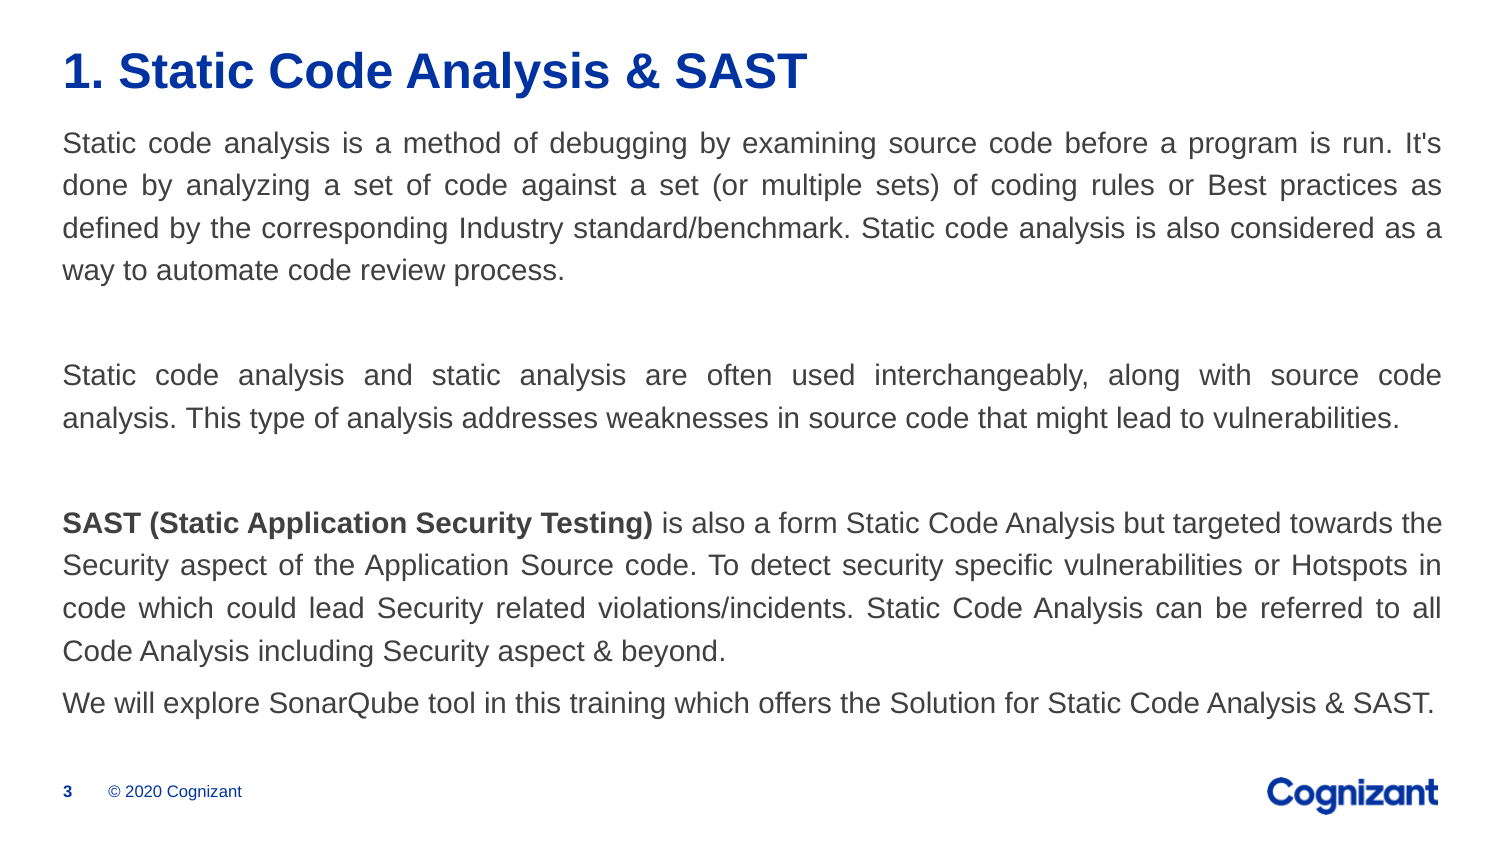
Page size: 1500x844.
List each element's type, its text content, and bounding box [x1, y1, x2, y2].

title 1. Static Code Analysis & SAST [63, 45, 1444, 116]
footer © 2020 Cognizant [108, 770, 859, 801]
list Static code analysis is a method of debugging by examining source code before a program is run. It's done by analyzing a set of code against a set (or multiple sets) of coding rules or Best practices as defined by the corresponding Industry standard/benchmark. Static code analysis is also considered as a way to automate code review process. Static code analysis and static analysis are often used interchangeably, along with source code analysis. This type of analysis addresses weaknesses in source code that might lead to vulnerabilities. SAST (Static Application Security Testing) is also a form Static Code Analysis but targeted towards the Security aspect of the Application Source code. To detect security specific vulnerabilities or Hotspots in code which could lead Security related violations/incidents. Static Code Analysis can be referred to all Code Analysis including Security aspect & beyond. We will explore SonarQube tool in this training which offers the Solution for Static Code Analysis & SAST. [62, 116, 1444, 755]
picture [1267, 777, 1438, 815]
slide_number 3 [63, 780, 101, 801]
